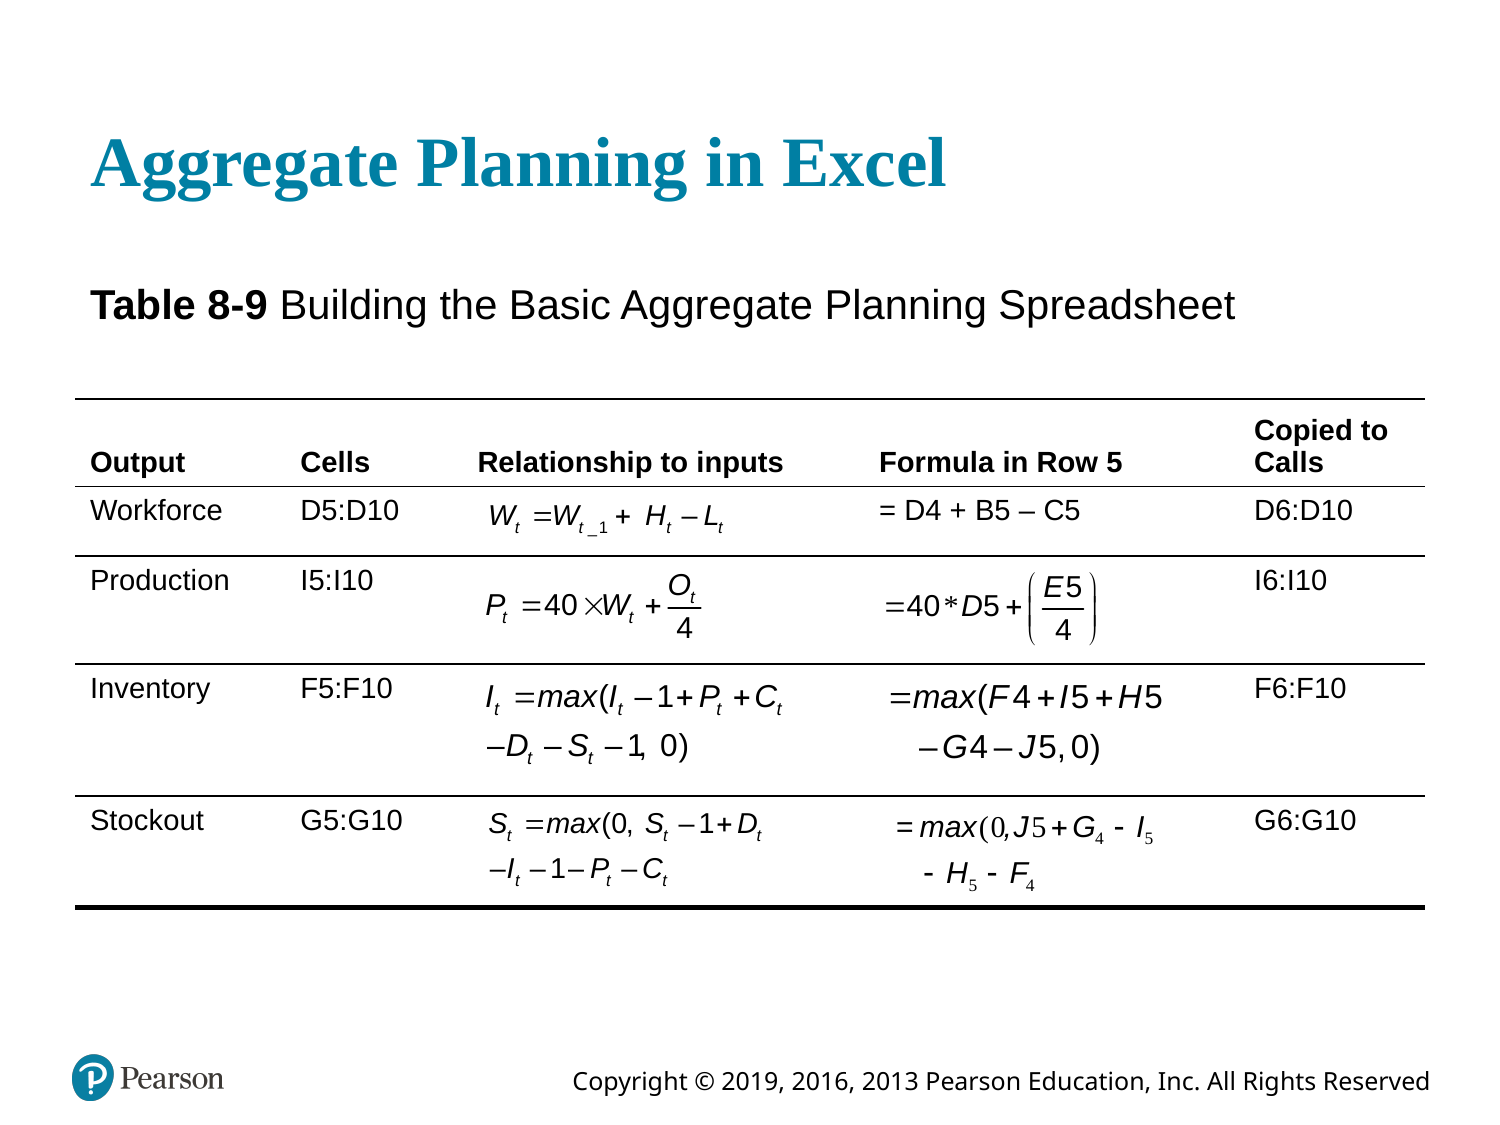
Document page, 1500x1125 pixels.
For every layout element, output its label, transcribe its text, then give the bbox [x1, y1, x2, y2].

title Aggregate Planning in Excel [75, 0, 1425, 216]
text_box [484, 805, 769, 893]
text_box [878, 566, 1106, 653]
table_cell S sub t minus max left parenthesis 0, S, sub t minus 1 + D sub t + I sub t minus 1 minus P sub t minus c sub t [462, 797, 864, 905]
list Table 8-9 Building the Basic Aggregate Planning Spreadsheet [75, 262, 1425, 365]
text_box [486, 496, 729, 543]
table_cell D6:D10 [1239, 487, 1425, 555]
table_cell G5:G10 [285, 797, 462, 905]
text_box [481, 676, 791, 772]
table_cell Stockout [75, 797, 285, 905]
table_cell Workforce [75, 487, 285, 555]
table_cell = max left parenthesis F 4 + I 5 + H 5 minus G 4 minus J 5, 0 right parenthesis [864, 665, 1239, 795]
table_cell Inventory [75, 665, 285, 795]
table_cell F6:F10 [1239, 665, 1425, 795]
picture [98, 1054, 224, 1101]
table_header Relationship to inputs [462, 400, 864, 486]
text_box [893, 806, 1171, 899]
table_header Cells [285, 400, 462, 486]
picture [80, 1063, 106, 1088]
table_cell G6:G10 [1239, 797, 1425, 905]
table_header Formula in Row 5 [864, 400, 1239, 486]
table_cell Production [75, 557, 285, 663]
table_cell I5:I10 [285, 557, 462, 663]
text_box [481, 564, 707, 646]
table_cell = D4 + B5 – C5 [864, 487, 1239, 555]
table_cell I6:I10 [1239, 557, 1425, 663]
table_cell = 40 times D 5 + left parenthesis E 5 over 4 right parenthesis [864, 557, 1239, 663]
picture [72, 1087, 83, 1101]
table_header Copied to Calls [1239, 400, 1425, 486]
table_cell I sub t = max of left parenthesis I sub t minus 1 plus P sub t + C sub t minus D sub t minus S sub t minus 1, 0 right parenthesis [462, 665, 864, 795]
table_cell D5:D10 [285, 487, 462, 555]
table_header Output [75, 400, 285, 486]
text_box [882, 678, 1169, 773]
picture [72, 1054, 88, 1070]
table_cell P sub t = 40 times W sub t plus start fraction O sub t over 4 end fraction. [462, 557, 864, 663]
table_cell Equals max of left parenthesis 0, J 5 + G 4 minus I 5, minus H 5 minus F 4 [864, 797, 1239, 905]
table_cell W sub t = W sub t minus 1 + H sub t minus L sub t. [462, 487, 864, 555]
table_cell F5:F10 [285, 665, 462, 795]
